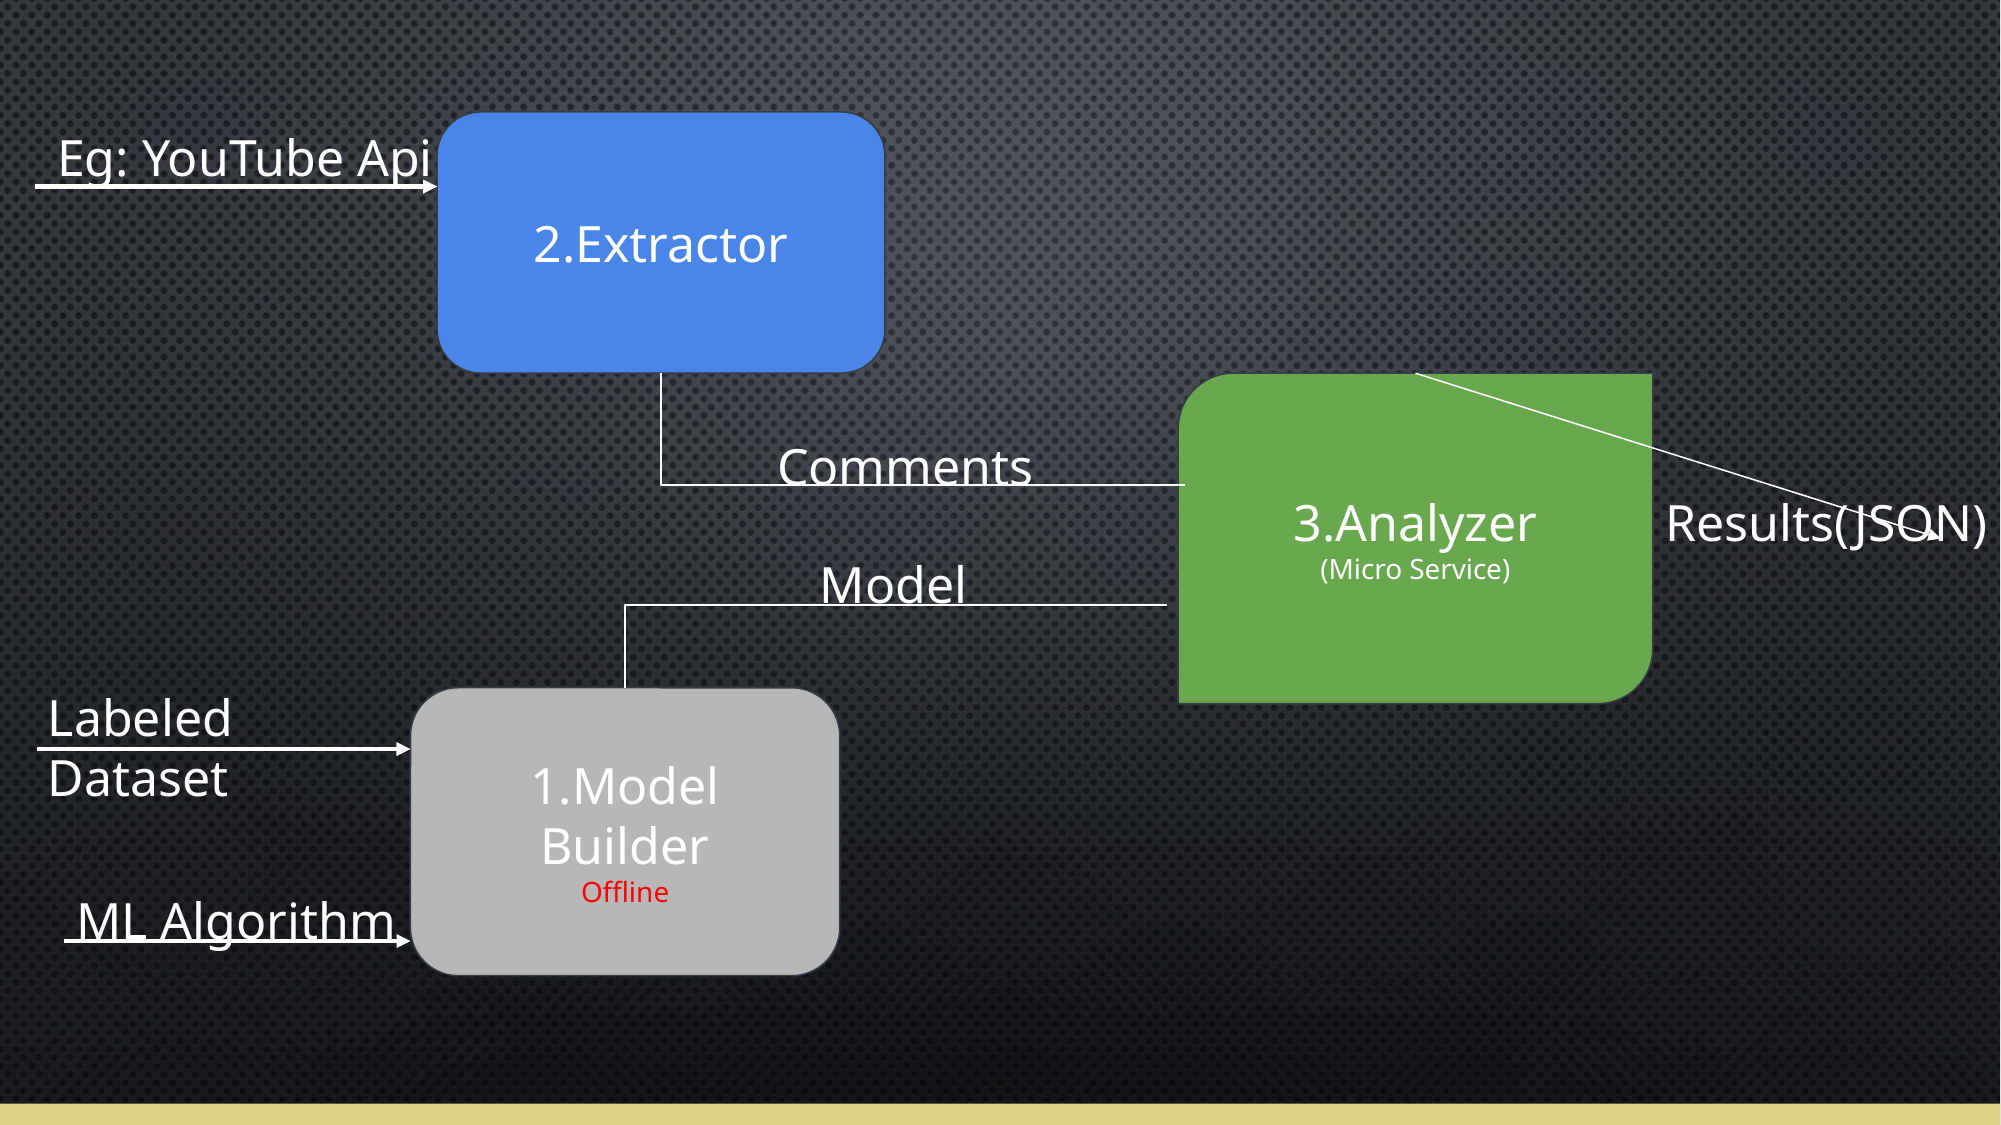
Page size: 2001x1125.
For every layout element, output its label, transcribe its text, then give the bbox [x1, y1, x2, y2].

text_box Eg: YouTube Api [37, 106, 459, 163]
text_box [866, 166, 980, 692]
text_box Labeled Dataset [27, 666, 420, 749]
text_box Comments [757, 415, 854, 472]
text_box Results(JSON) [1645, 471, 2000, 528]
text_box 3.Analyzer (Micro Service) [1178, 373, 1653, 704]
text_box 1.Model Builder Offline [410, 687, 840, 976]
text_box ML Algorithm [55, 869, 419, 925]
text_box Comments [980, 415, 1205, 472]
text_box Model [799, 533, 854, 616]
text_box 2.Extractor [437, 111, 885, 374]
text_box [854, 375, 938, 918]
text_box Model [980, 533, 1248, 616]
